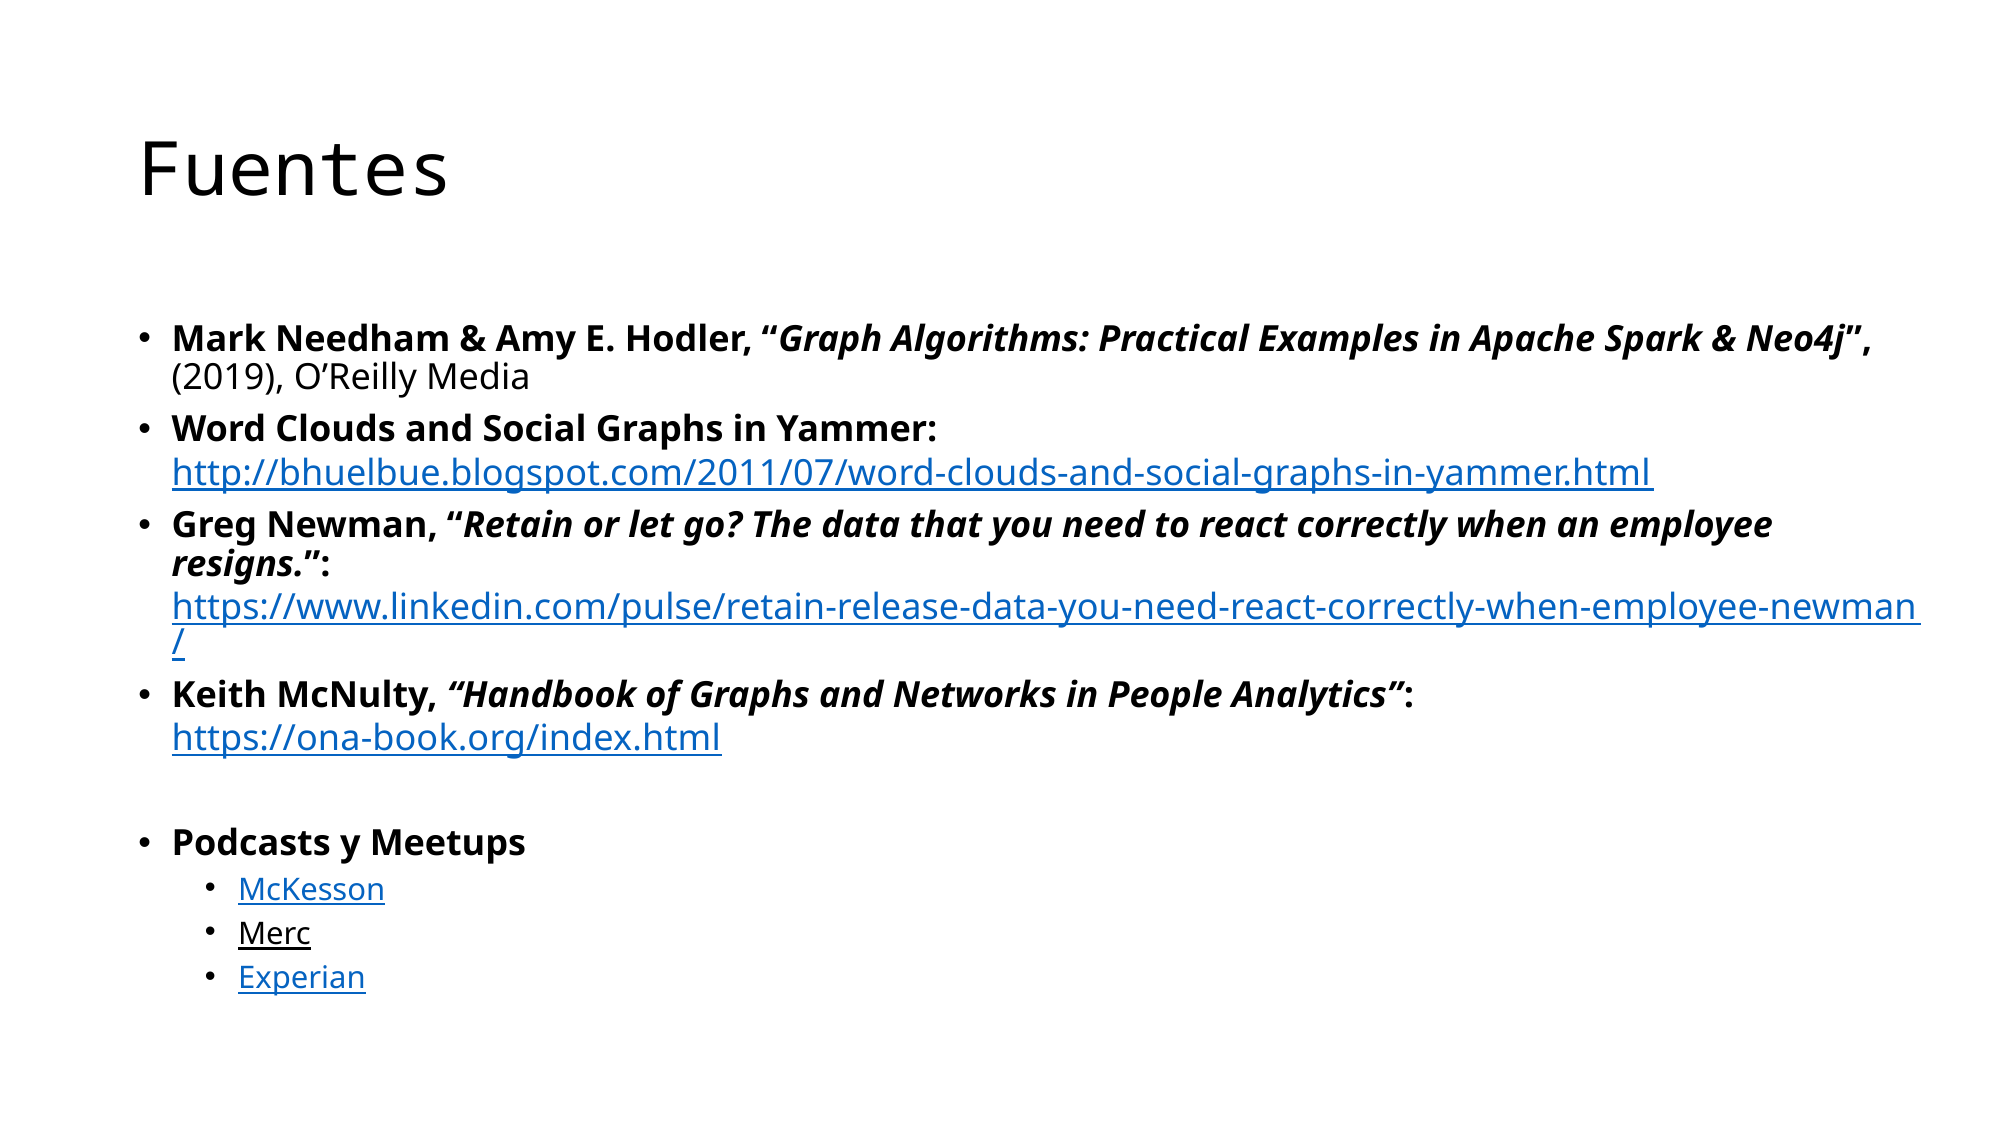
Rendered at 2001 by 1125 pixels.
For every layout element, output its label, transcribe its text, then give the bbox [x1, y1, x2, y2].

list Mark Needham & Amy E. Hodler, “Graph Algorithms: Practical Examples in Apache Spark & Neo4j”, (2019), O’Reilly Media Word Clouds and Social Graphs in Yammer: http://bhuelbue.blogspot.com/2011/07/word-clouds-and-social-graphs-in-yammer.html Greg Newman, “Retain or let go? The data that you need to react correctly when an employee resigns.”: https://www.linkedin.com/pulse/retain-release-data-you-need-react-correctly-when-employee-newman/ Keith McNulty, “Handbook of Graphs and Networks in People Analytics”: https://ona-book.org/index.html Podcasts y Meetups McKesson Merc Experian [123, 312, 1922, 980]
title Fuentes [123, 62, 1849, 280]
